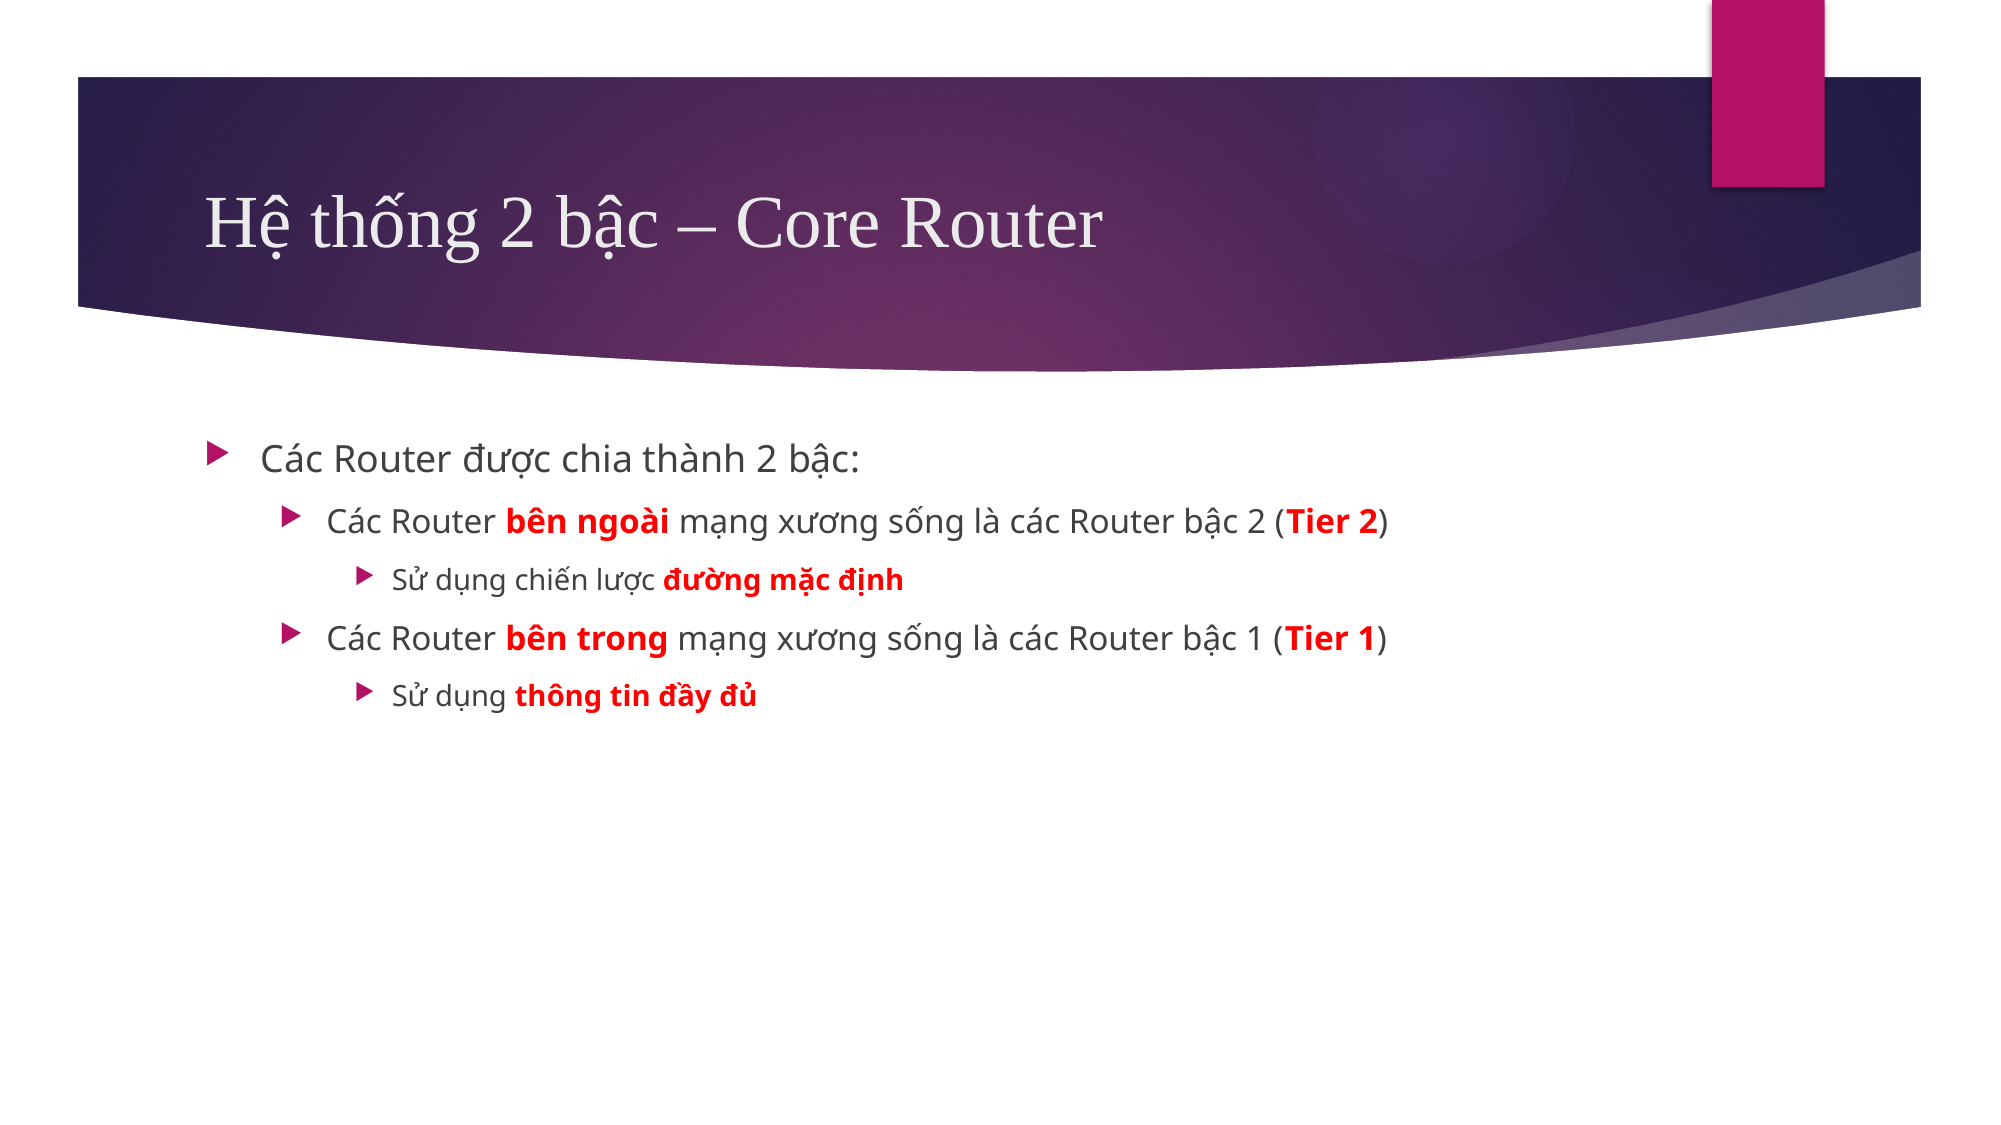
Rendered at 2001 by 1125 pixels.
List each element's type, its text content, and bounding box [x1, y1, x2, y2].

list Các Router được chia thành 2 bậc: Các Router bên ngoài mạng xương sống là các Router bậc 2 (Tier 2) Sử dụng chiến lược đường mặc định Các Router bên trong mạng xương sống là các Router bậc 1 (Tier 1) Sử dụng thông tin đầy đủ [189, 427, 1638, 988]
title Hệ thống 2 bậc – Core Router [189, 159, 1627, 276]
